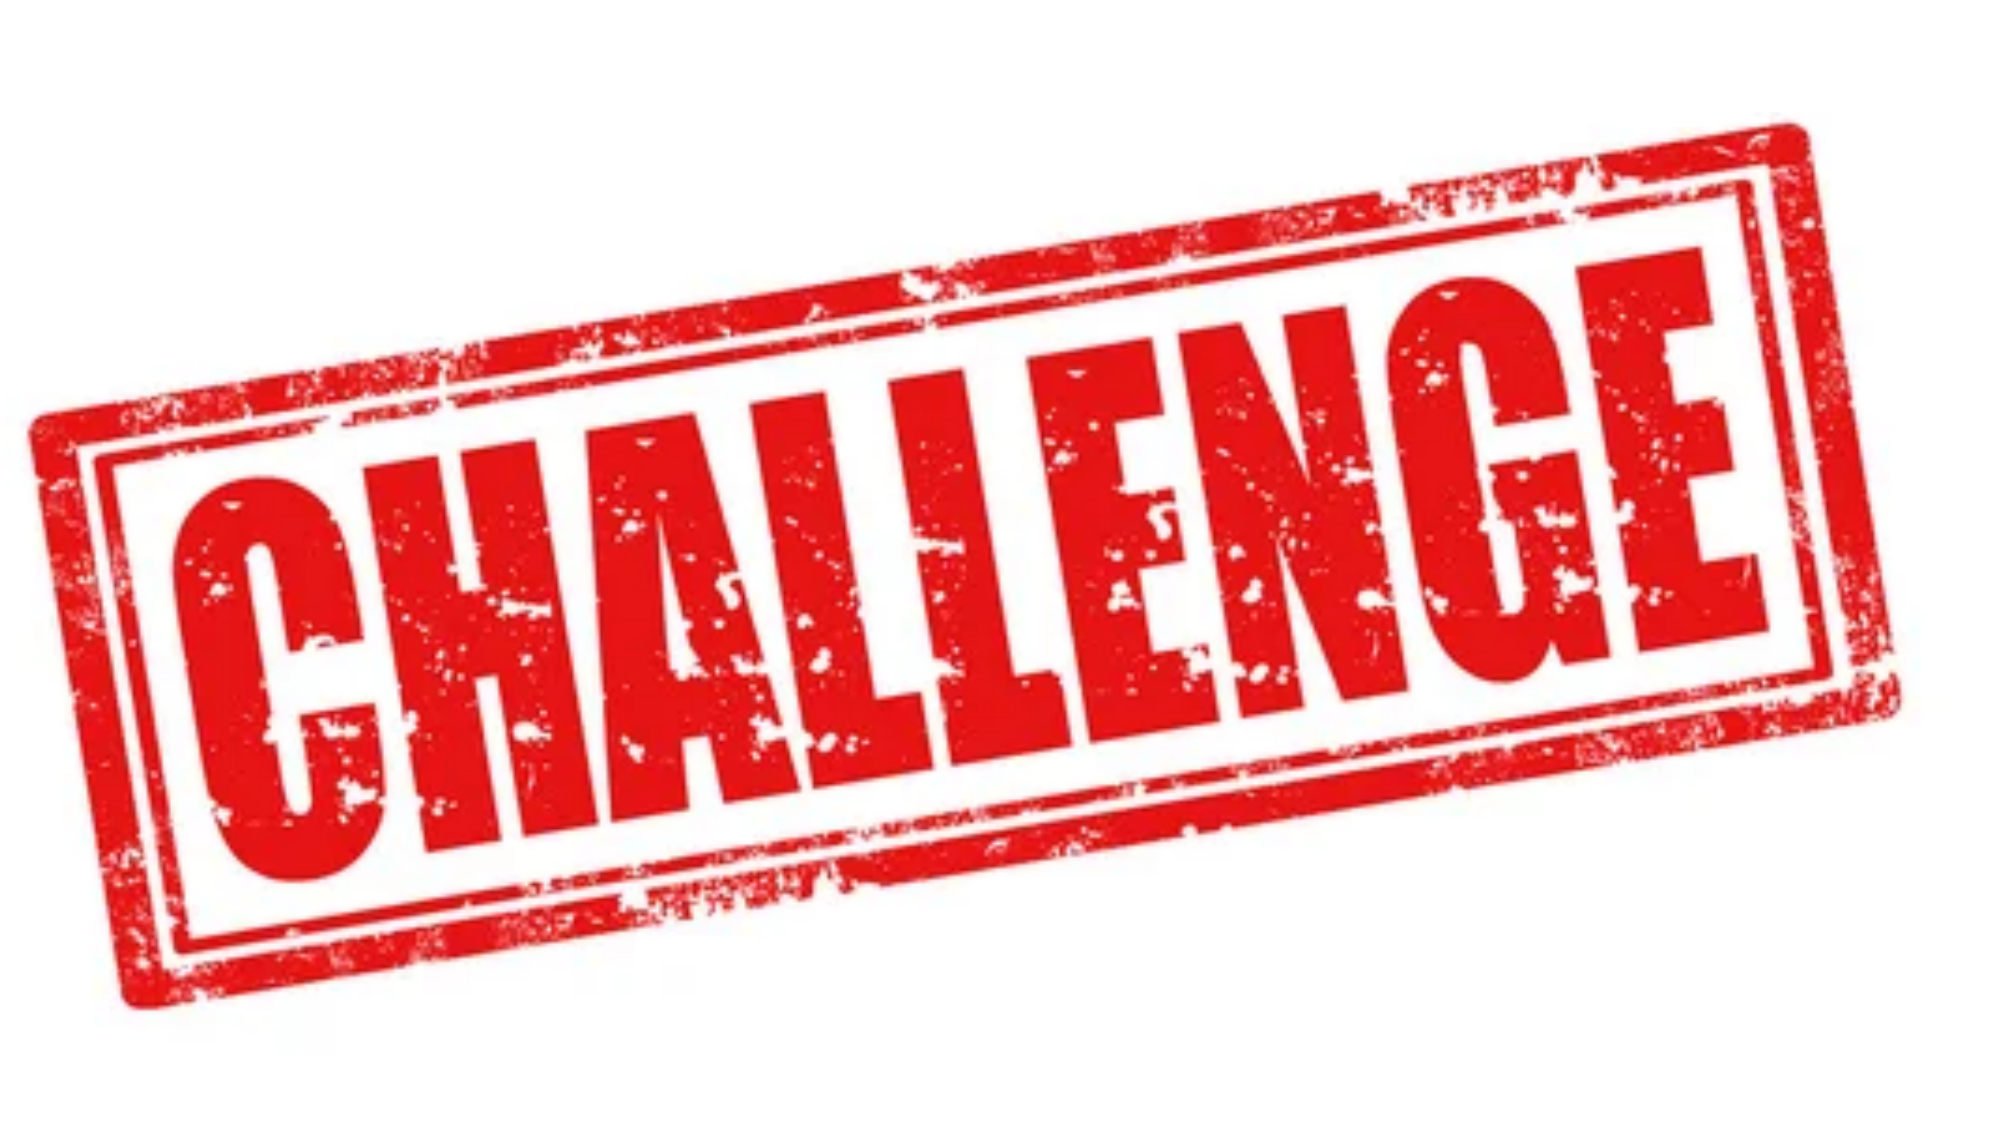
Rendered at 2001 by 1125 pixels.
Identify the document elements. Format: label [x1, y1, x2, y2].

list [0, 111, 2000, 1066]
